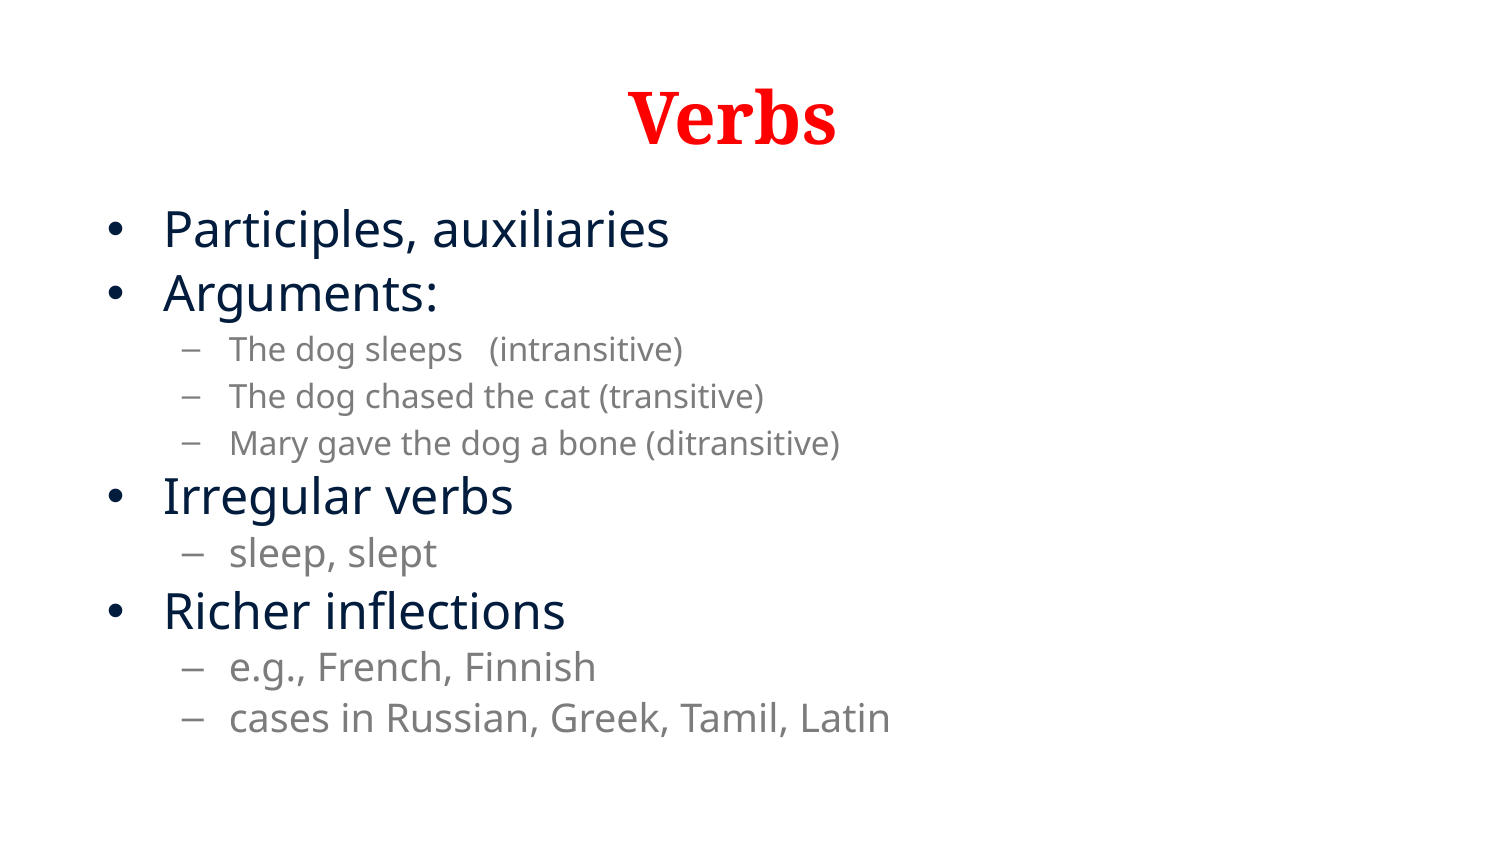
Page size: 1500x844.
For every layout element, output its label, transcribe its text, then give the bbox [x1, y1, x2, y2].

list Participles, auxiliaries Arguments: The dog sleeps (intransitive) The dog chased the cat (transitive) Mary gave the dog a bone (ditransitive) Irregular verbs sleep, slept Richer inflections e.g., French, Finnish cases in Russian, Greek, Tamil, Latin [91, 196, 1388, 788]
title Verbs [41, 64, 1425, 180]
